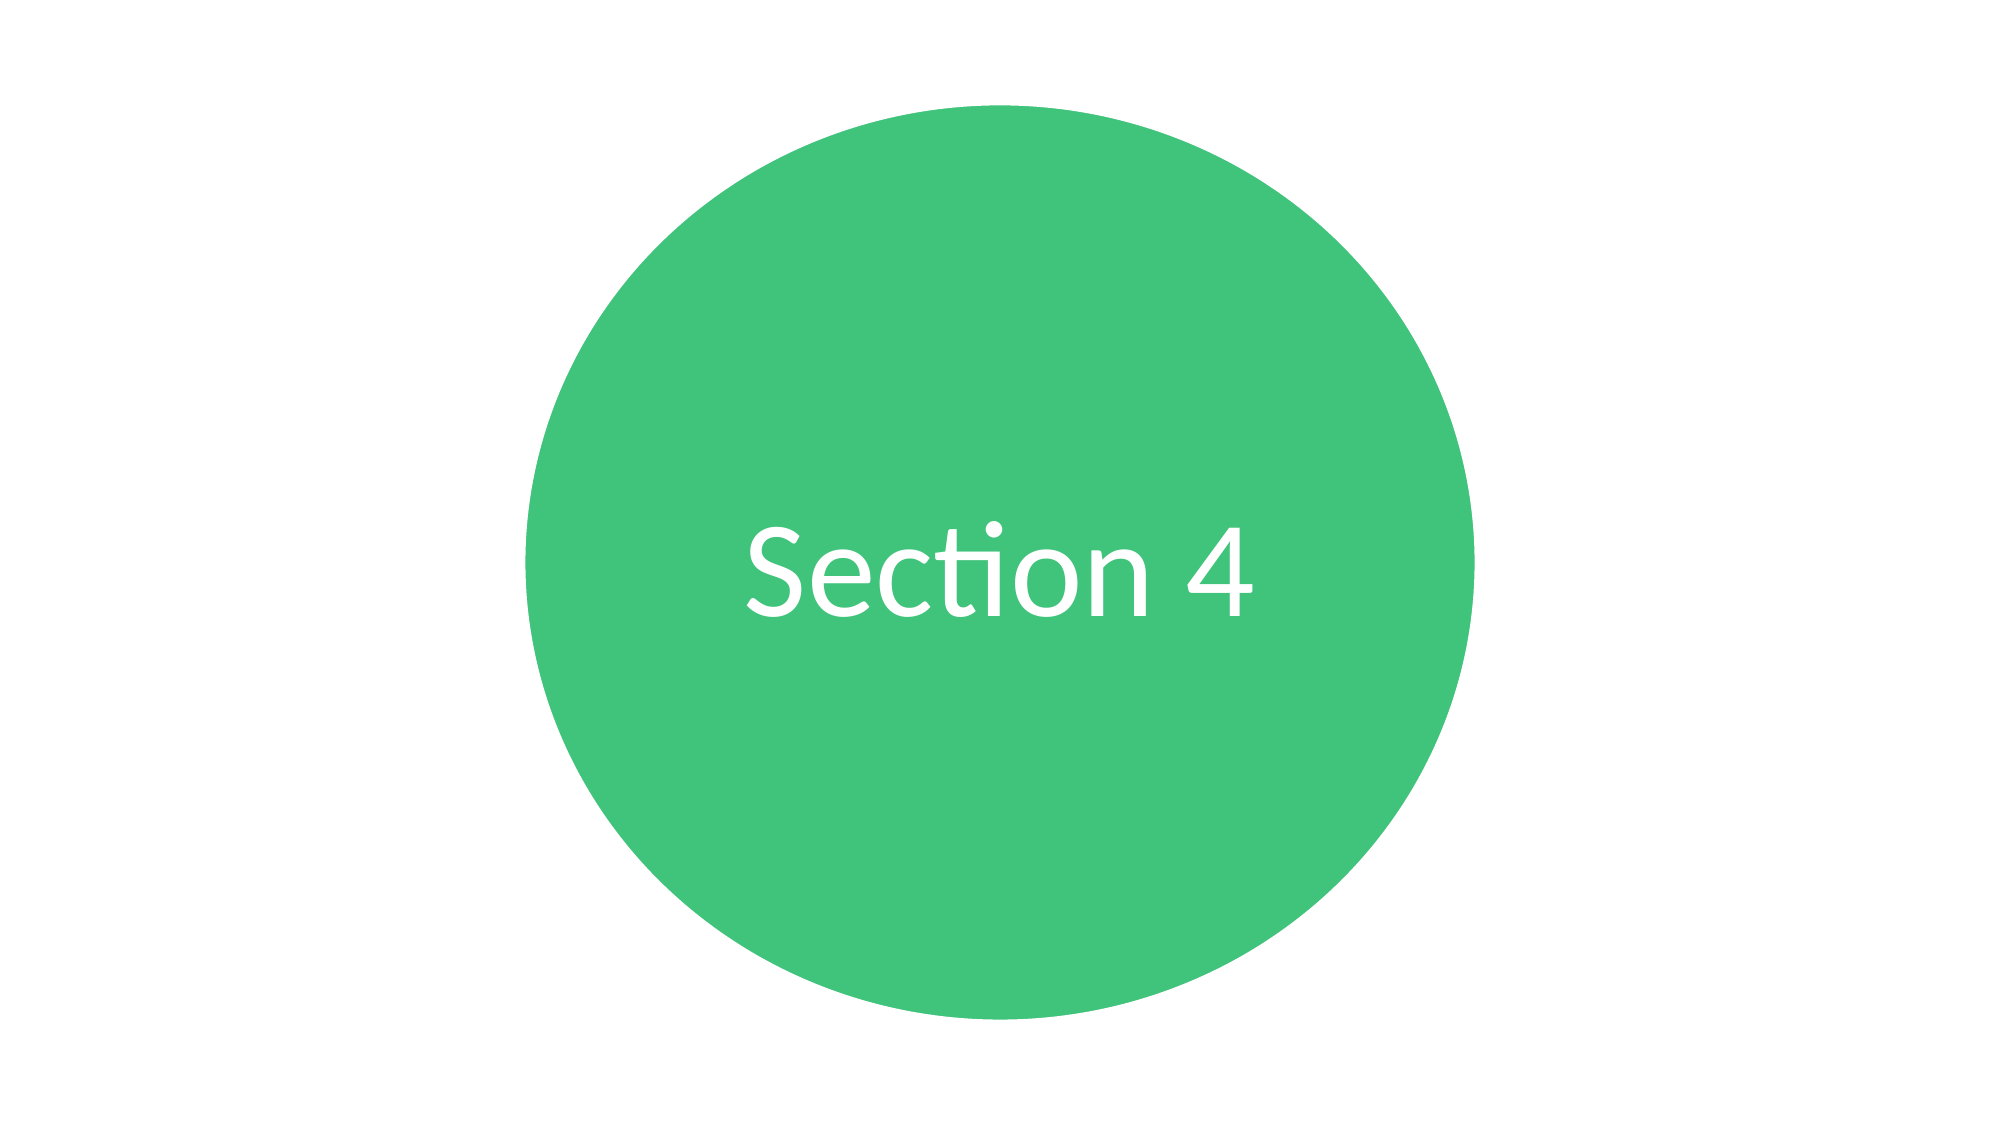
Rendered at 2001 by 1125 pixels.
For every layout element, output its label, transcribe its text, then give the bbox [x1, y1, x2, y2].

text_box Section 4 [725, 471, 1274, 652]
text_box [513, 93, 1487, 1032]
